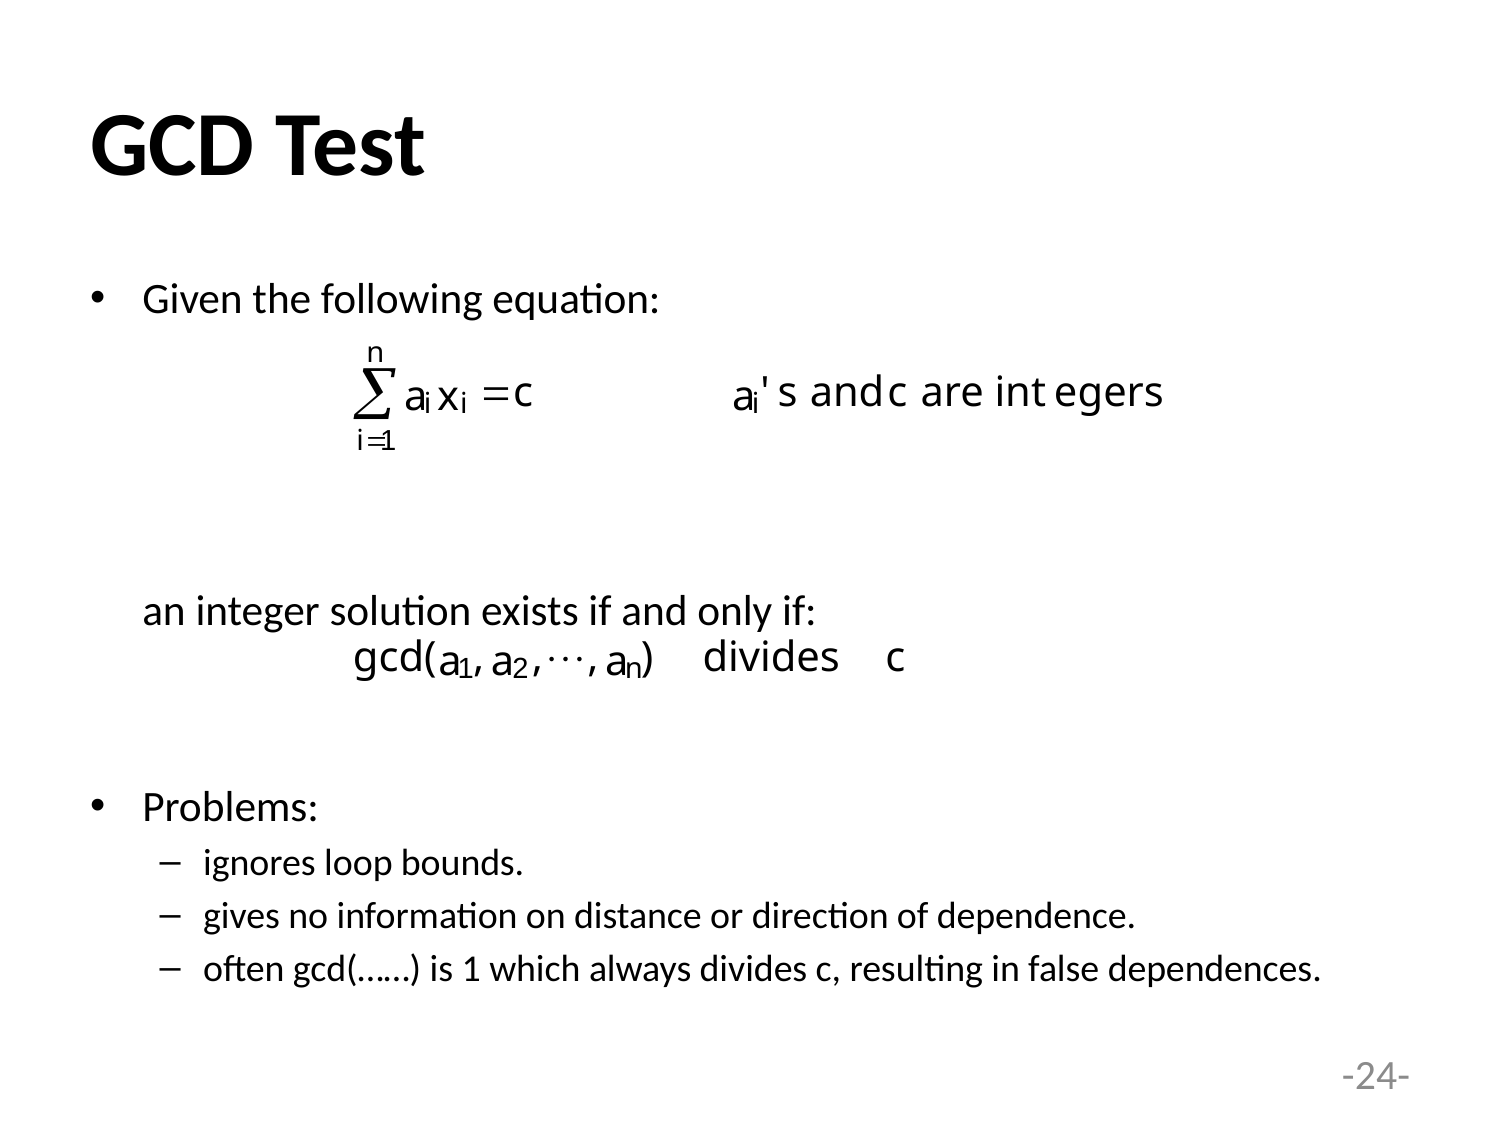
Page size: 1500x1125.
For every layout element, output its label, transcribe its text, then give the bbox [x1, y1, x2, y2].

slide_number -24- [1074, 1042, 1425, 1103]
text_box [349, 633, 911, 689]
title GCD Test [75, 45, 1425, 233]
list Given the following equation: an integer solution exists if and only if: Problems: ignores loop bounds. gives no information on distance or direction of dependence. often gcd(……) is 1 which always divides c, resulting in false dependences. [75, 262, 1425, 1005]
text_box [349, 337, 1167, 457]
